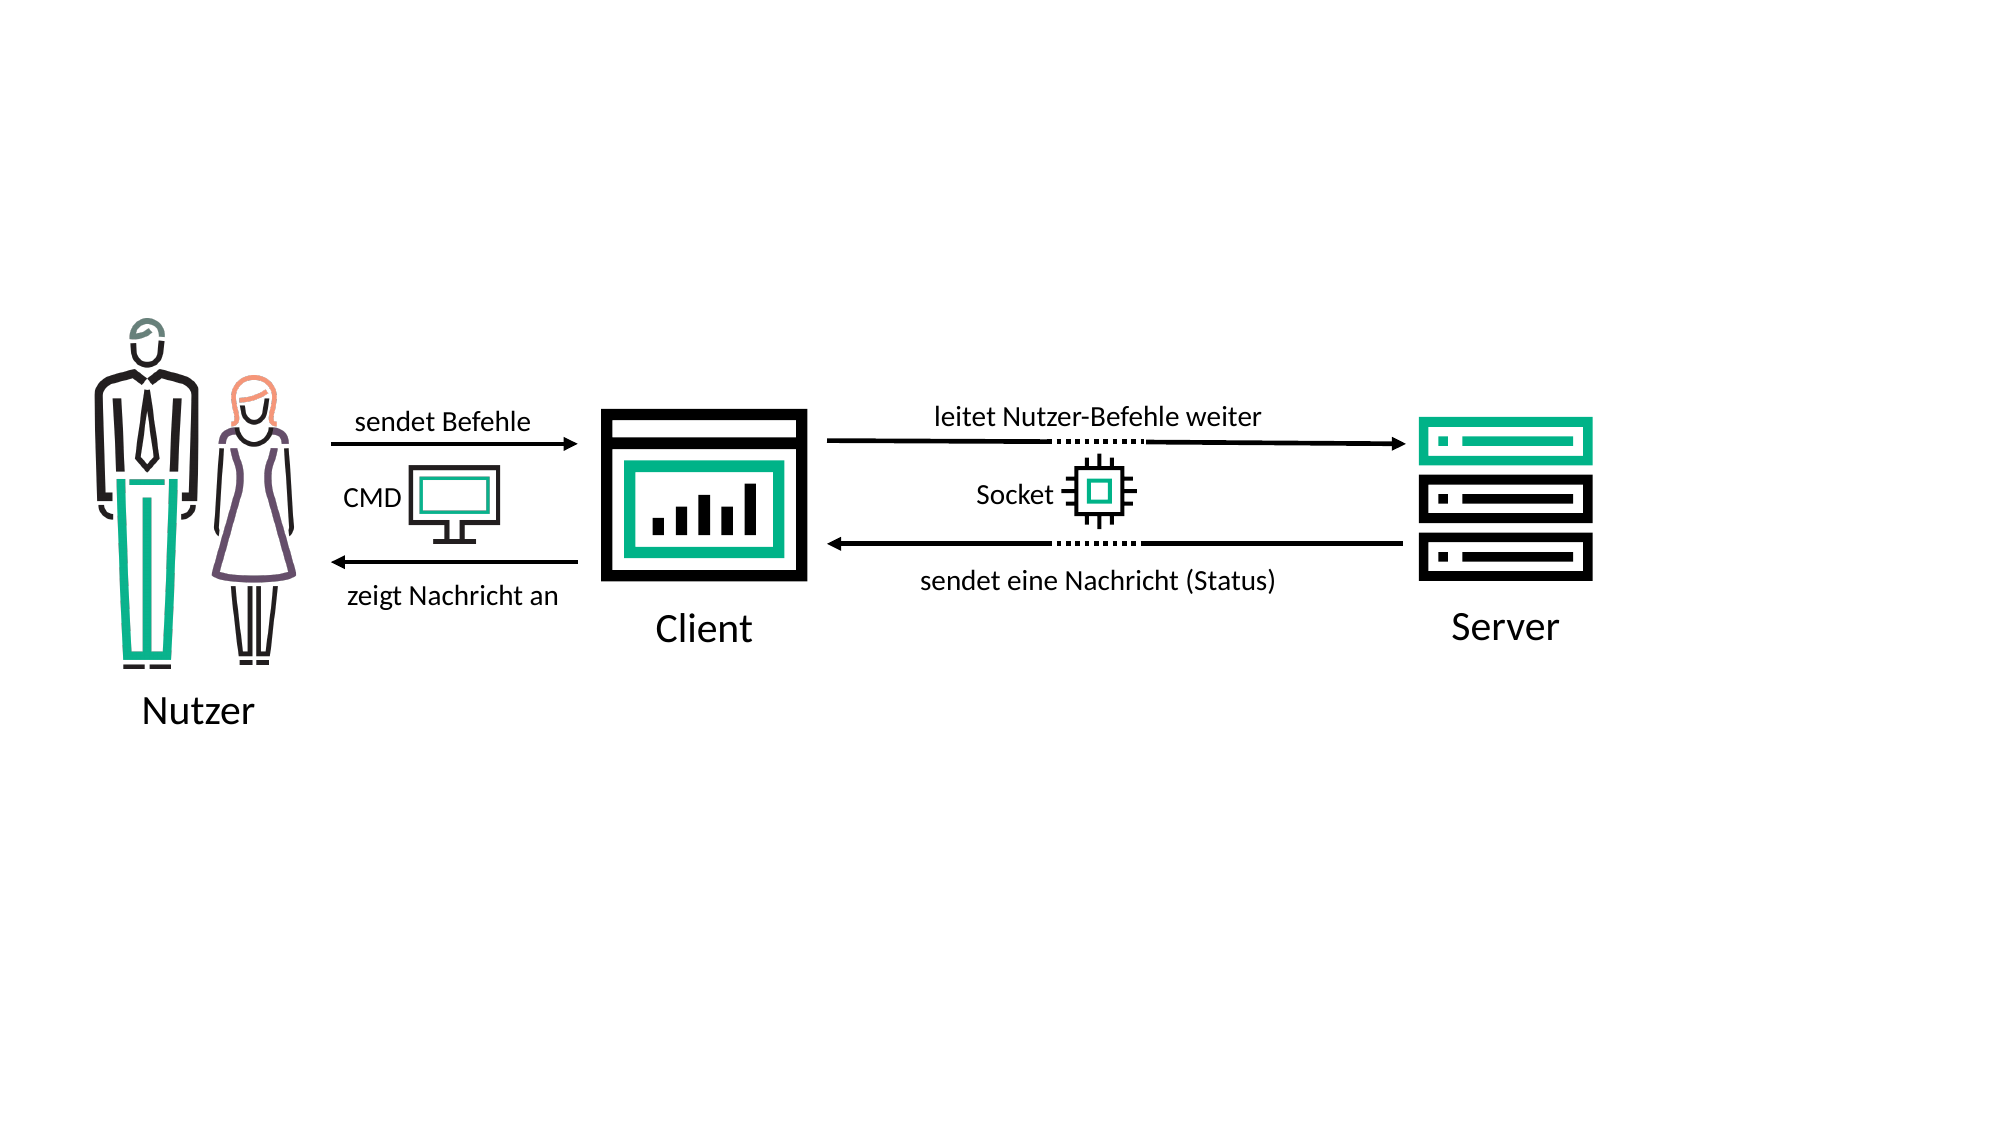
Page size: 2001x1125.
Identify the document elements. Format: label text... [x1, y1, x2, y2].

picture [94, 318, 199, 669]
picture [408, 465, 501, 544]
text_box Client [624, 593, 785, 658]
text_box Server [1425, 591, 1586, 657]
text_box leitet Nutzer-Befehle weiter [892, 389, 1304, 440]
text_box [1418, 416, 1593, 582]
text_box sendet Befehle [339, 395, 569, 443]
text_box Socket [961, 468, 1061, 518]
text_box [601, 408, 808, 582]
text_box sendet eine Nachricht (Status) [904, 553, 1293, 604]
text_box CMD [328, 470, 408, 521]
picture [211, 375, 297, 665]
text_box Nutzer [118, 675, 279, 740]
picture [1061, 453, 1137, 530]
text_box zeigt Nachricht an [297, 568, 648, 619]
